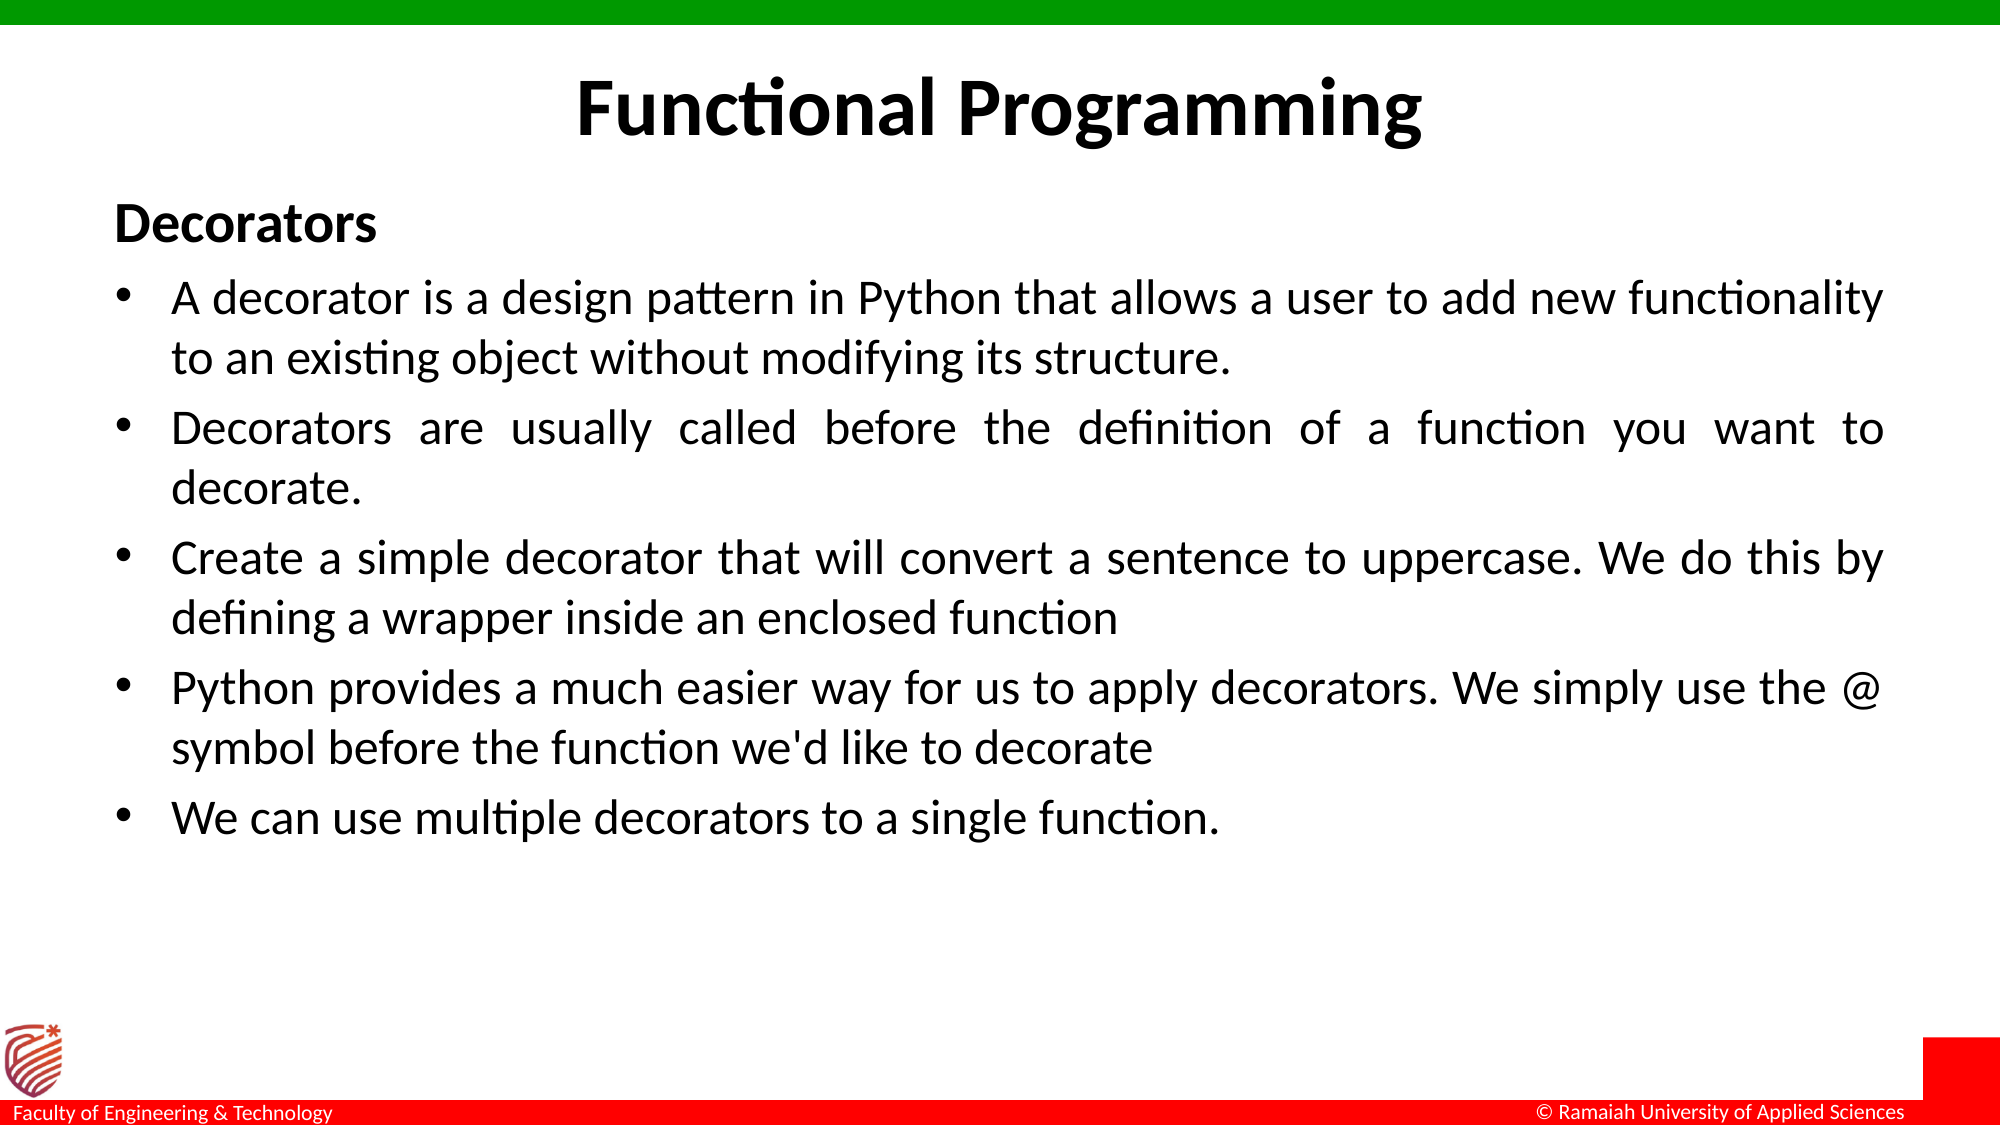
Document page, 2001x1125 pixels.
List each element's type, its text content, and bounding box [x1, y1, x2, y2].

picture [0, 1013, 69, 1100]
list Decorators A decorator is a design pattern in Python that allows a user to add new functionality to an existing object without modifying its structure. Decorators are usually called before the definition of a function you want to decorate. Create a simple decorator that will convert a sentence to uppercase. We do this by defining a wrapper inside an enclosed function Python provides a much easier way for us to apply decorators. We simply use the @ symbol before the function we'd like to decorate We can use multiple decorators to a single function. [99, 177, 1900, 1005]
title Functional Programming [99, 45, 1900, 177]
